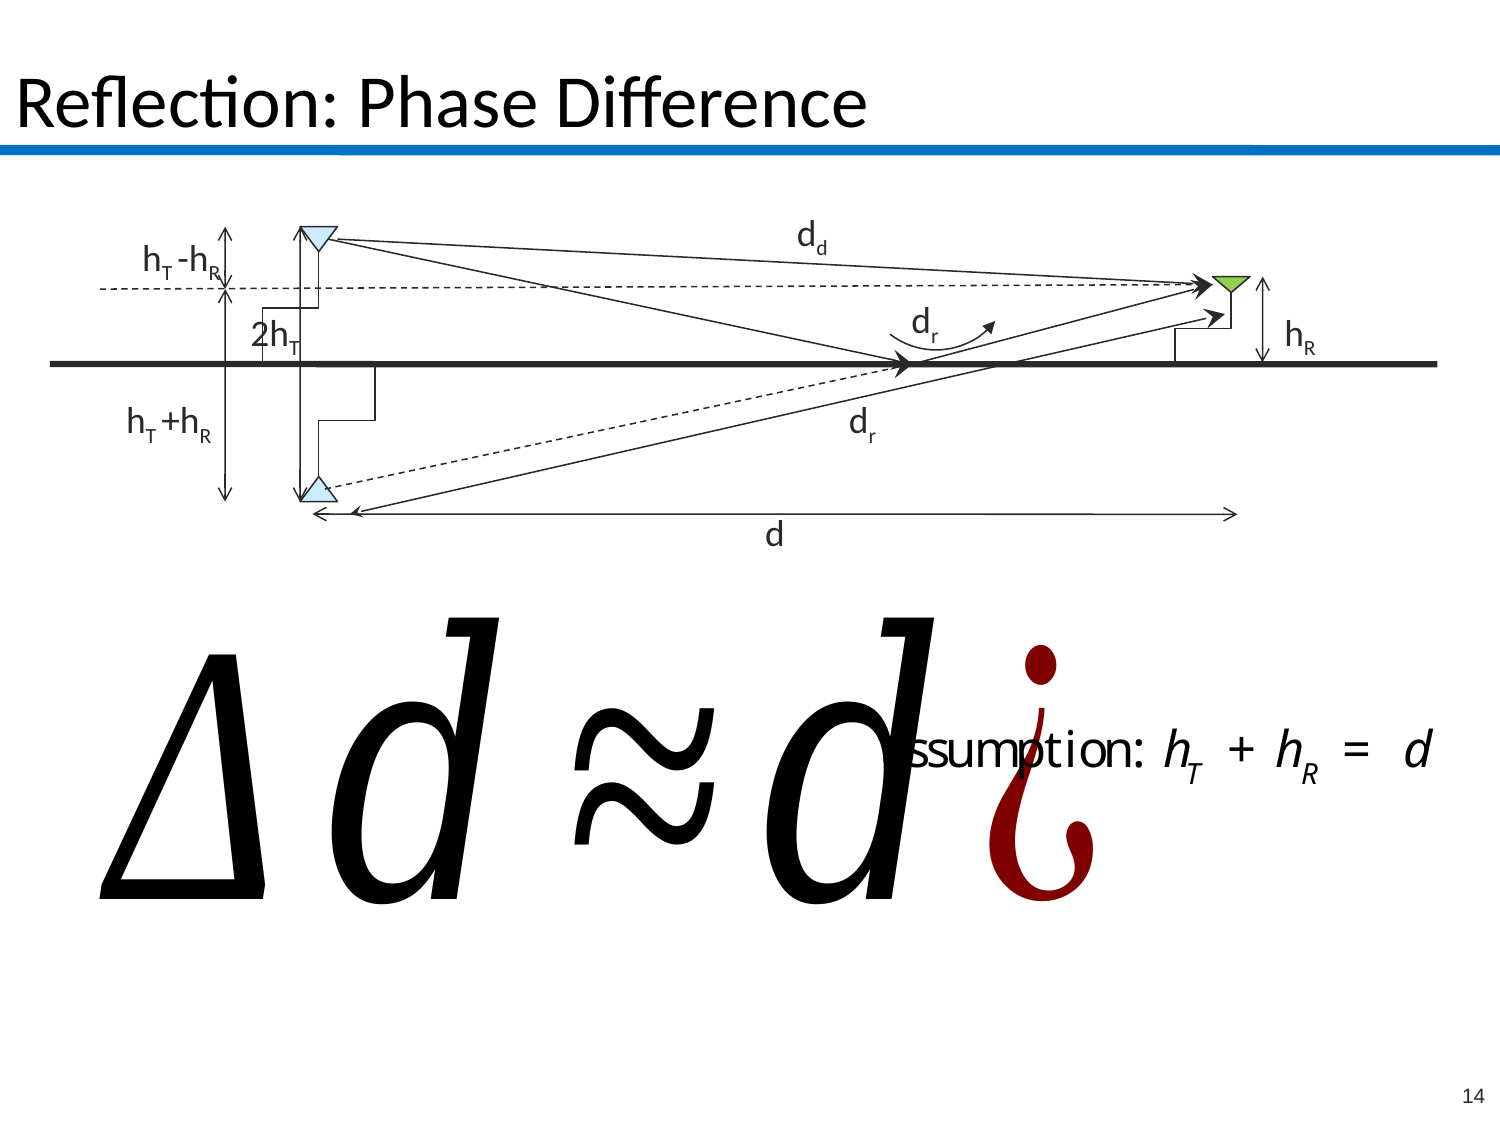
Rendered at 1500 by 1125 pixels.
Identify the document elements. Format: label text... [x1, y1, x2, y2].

title Reflection: Phase Difference [0, 0, 1426, 151]
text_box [874, 712, 1445, 797]
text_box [49, 199, 1438, 563]
slide_number 14 [1187, 1074, 1500, 1125]
